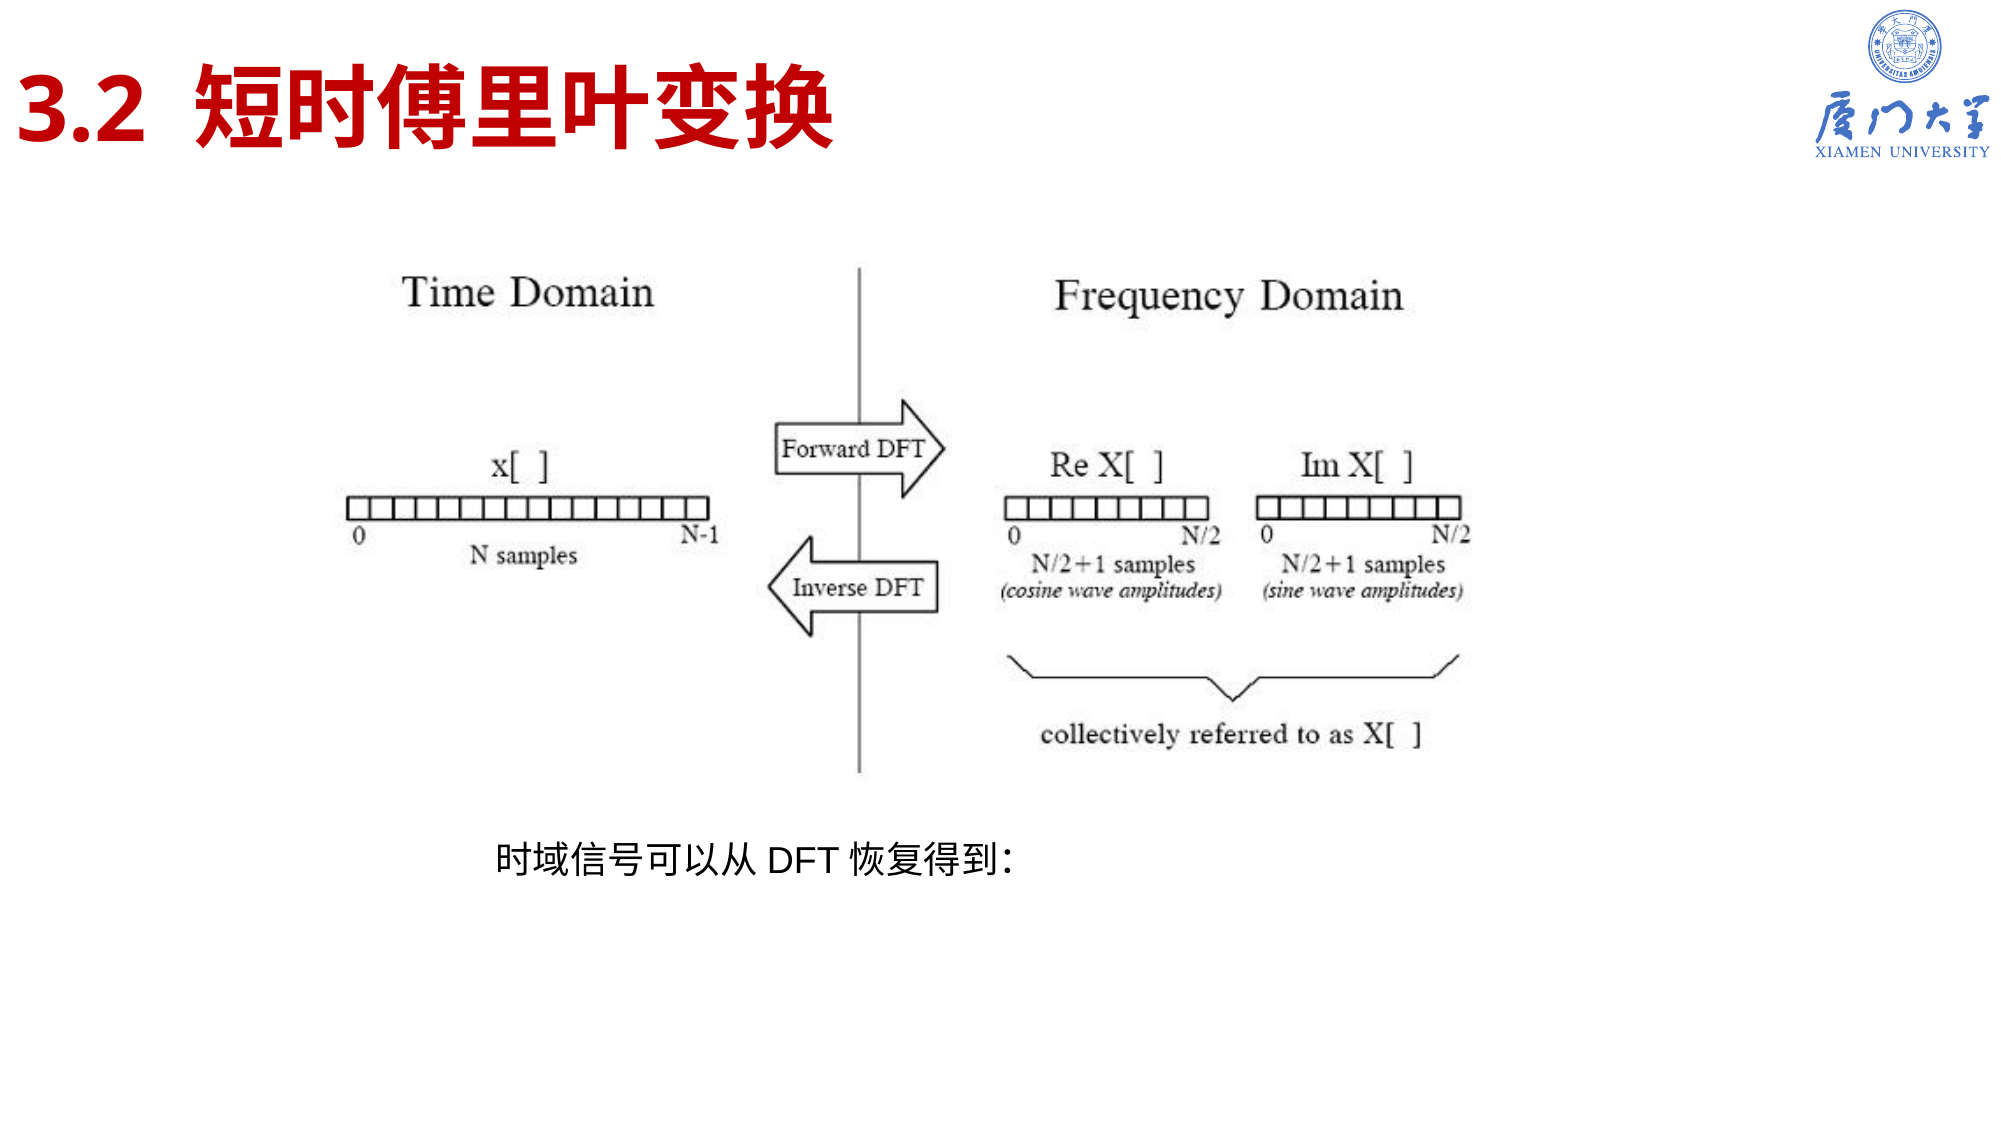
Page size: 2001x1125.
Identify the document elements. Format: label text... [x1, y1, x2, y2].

picture [292, 233, 1508, 791]
title 3.2 短时傅里叶变换 [1, 3, 1727, 221]
